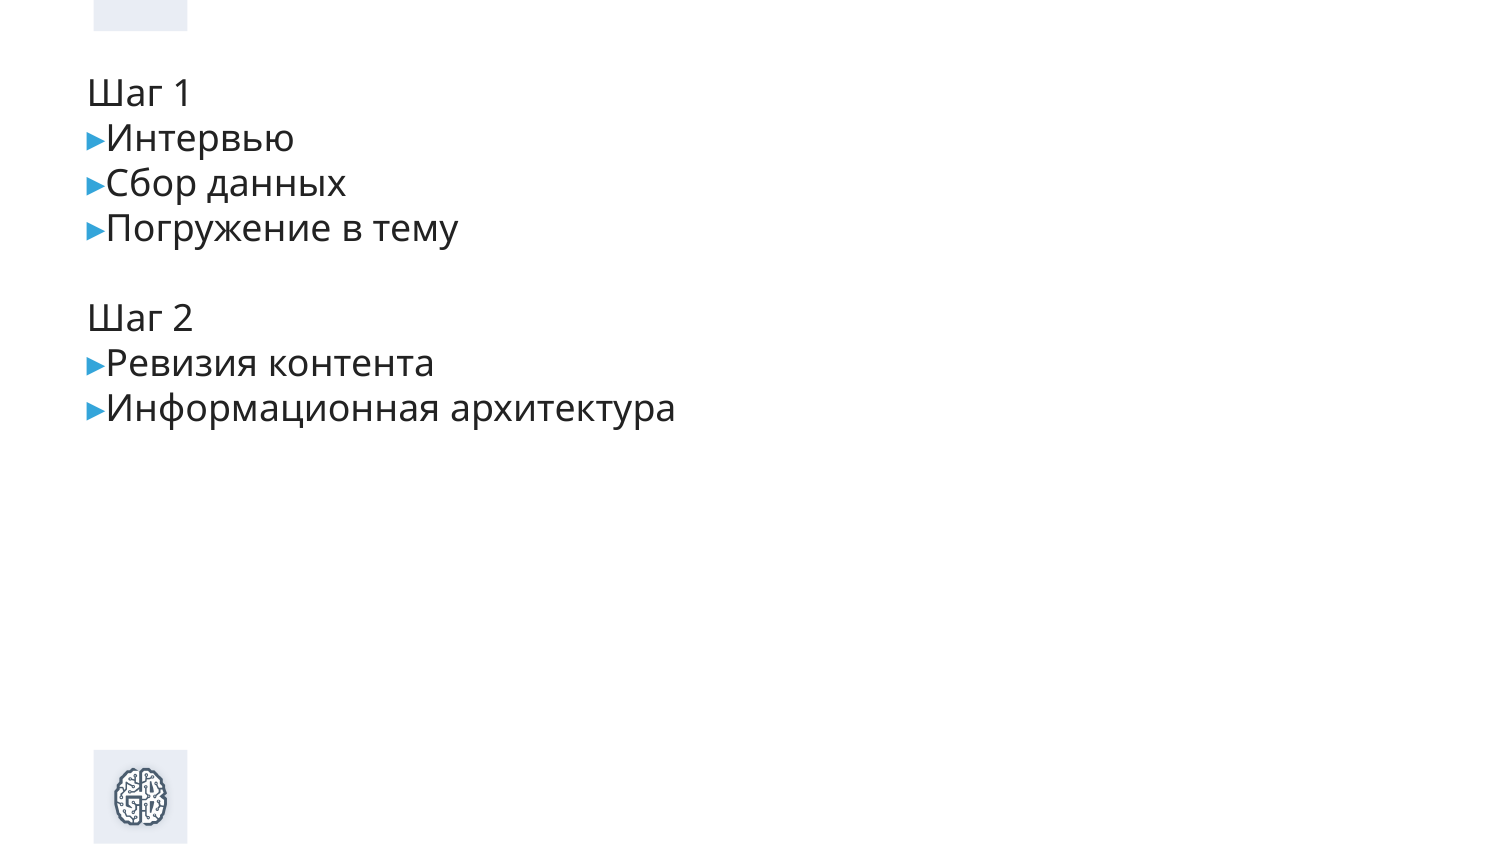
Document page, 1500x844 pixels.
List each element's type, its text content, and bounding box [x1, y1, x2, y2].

list Шаг 1 Интервью Сбор данных Погружение в тему Шаг 2 Ревизия контента Информационная архитектура [71, 54, 1445, 773]
picture [106, 773, 175, 834]
